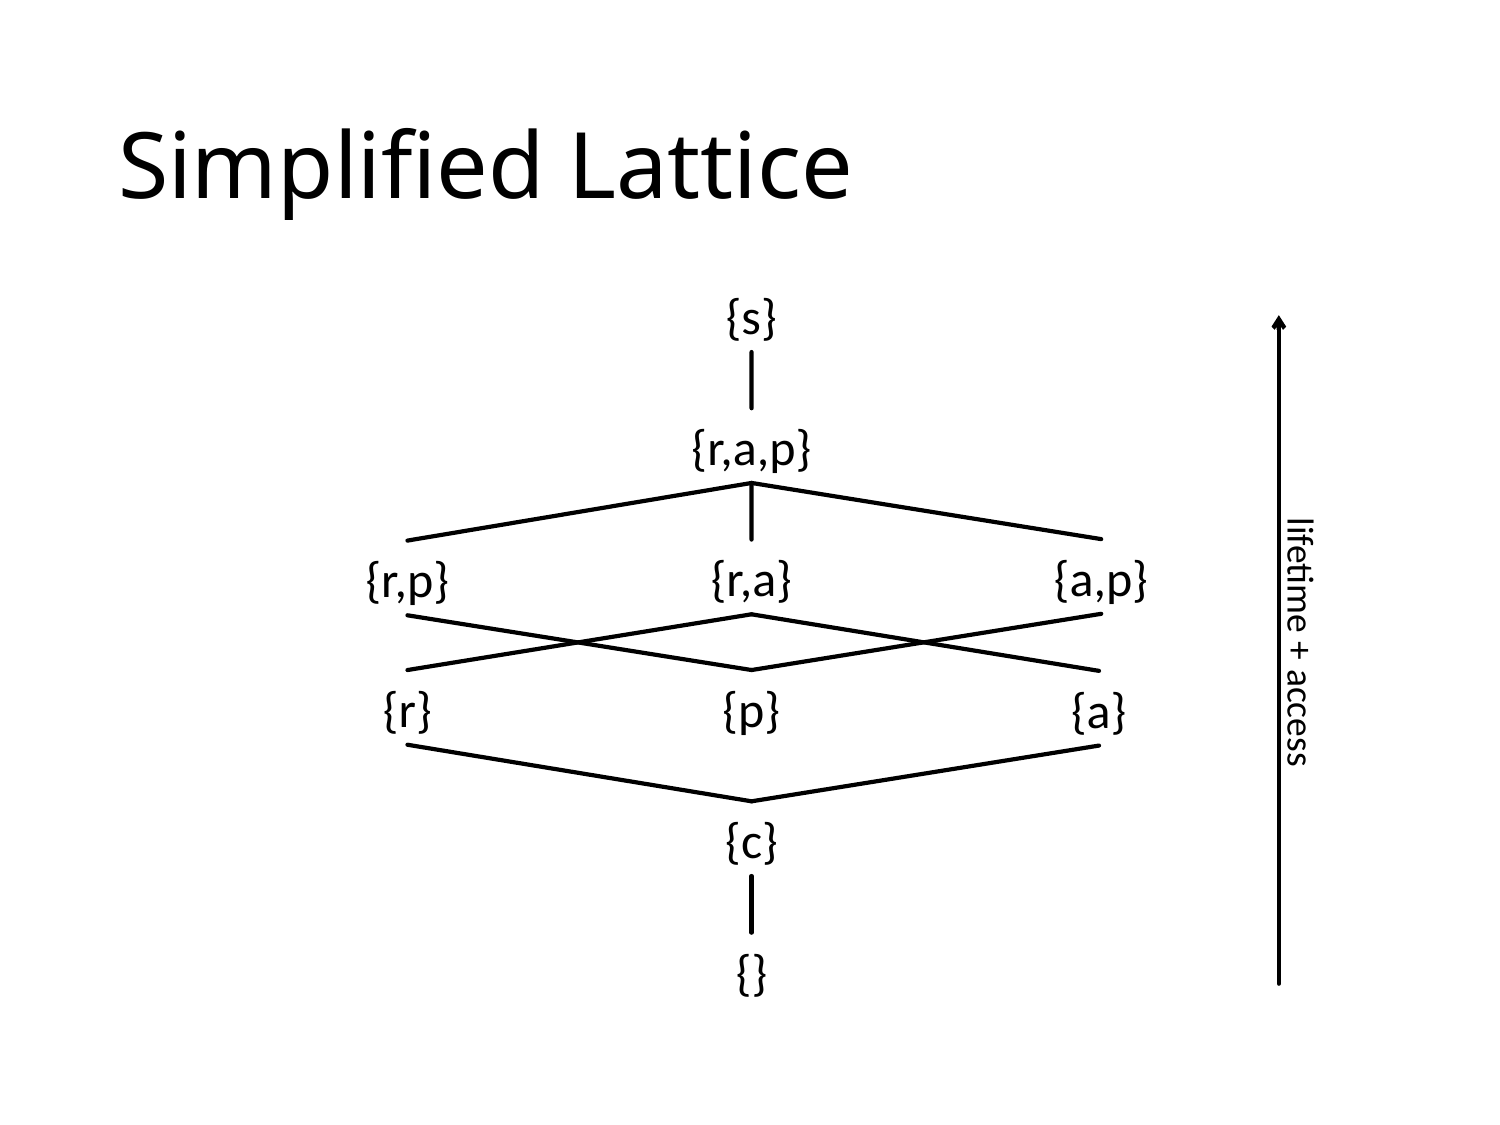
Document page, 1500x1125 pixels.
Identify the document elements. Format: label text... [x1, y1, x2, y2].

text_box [751, 746, 1100, 802]
text_box {s} [711, 277, 792, 352]
text_box {p} [707, 670, 796, 745]
text_box {c} [710, 802, 793, 876]
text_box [751, 483, 1102, 540]
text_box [407, 745, 752, 802]
text_box {r,a,p} [676, 408, 827, 483]
text_box {r,a} [696, 540, 807, 615]
text_box {r} [368, 669, 447, 745]
text_box {r,p} [350, 540, 465, 616]
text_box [751, 614, 1102, 670]
text_box {a} [1056, 670, 1142, 746]
text_box {} [721, 932, 783, 1008]
text_box lifetime + access [1279, 502, 1333, 782]
title Simplified Lattice [103, 59, 1397, 278]
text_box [407, 483, 752, 541]
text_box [407, 616, 752, 670]
text_box {a,p} [1039, 539, 1164, 614]
text_box lifetime + access [1272, 502, 1278, 782]
